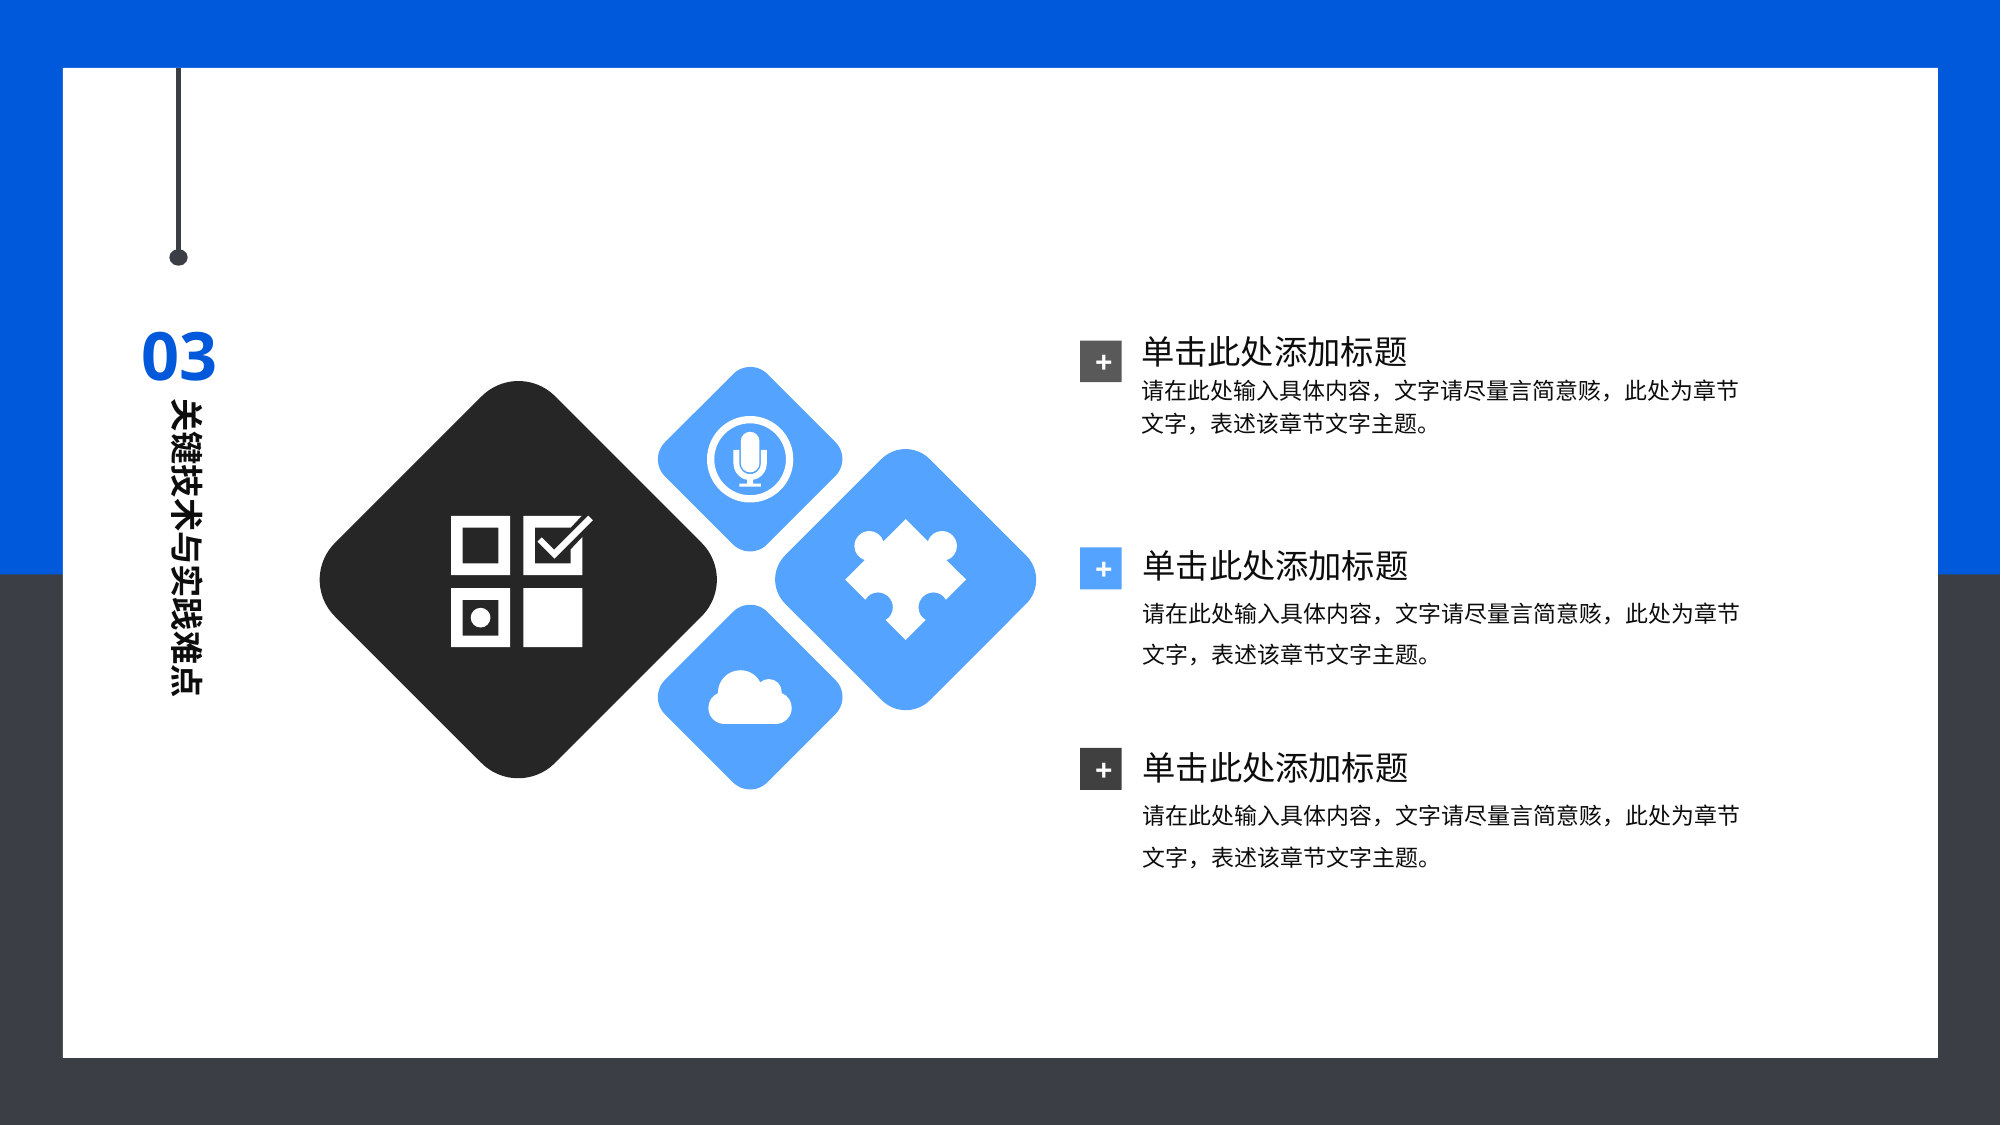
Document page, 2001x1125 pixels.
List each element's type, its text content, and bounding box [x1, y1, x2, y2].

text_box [803, 477, 1008, 683]
text_box + [1080, 547, 1122, 590]
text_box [677, 624, 823, 770]
text_box + [1080, 340, 1122, 383]
text_box 单击此处添加标题 请在此处输入具体内容，文字请尽量言简意赅，此处为章节文字，表述该章节文字主题。 [1128, 537, 1769, 676]
text_box + [1080, 747, 1122, 790]
text_box 关键技术与实践难点 [144, 402, 215, 832]
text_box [362, 424, 674, 736]
text_box 单击此处添加标题 请在此处输入具体内容，文字请尽量言简意赅，此处为章节文字，表述该章节文字主题。 [1128, 738, 1769, 879]
text_box 单击此处添加标题 请在此处输入具体内容，文字请尽量言简意赅，此处为章节文字，表述该章节文字主题。 [1128, 330, 1769, 444]
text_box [169, 67, 188, 266]
text_box 03 [112, 261, 248, 402]
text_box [677, 387, 823, 532]
